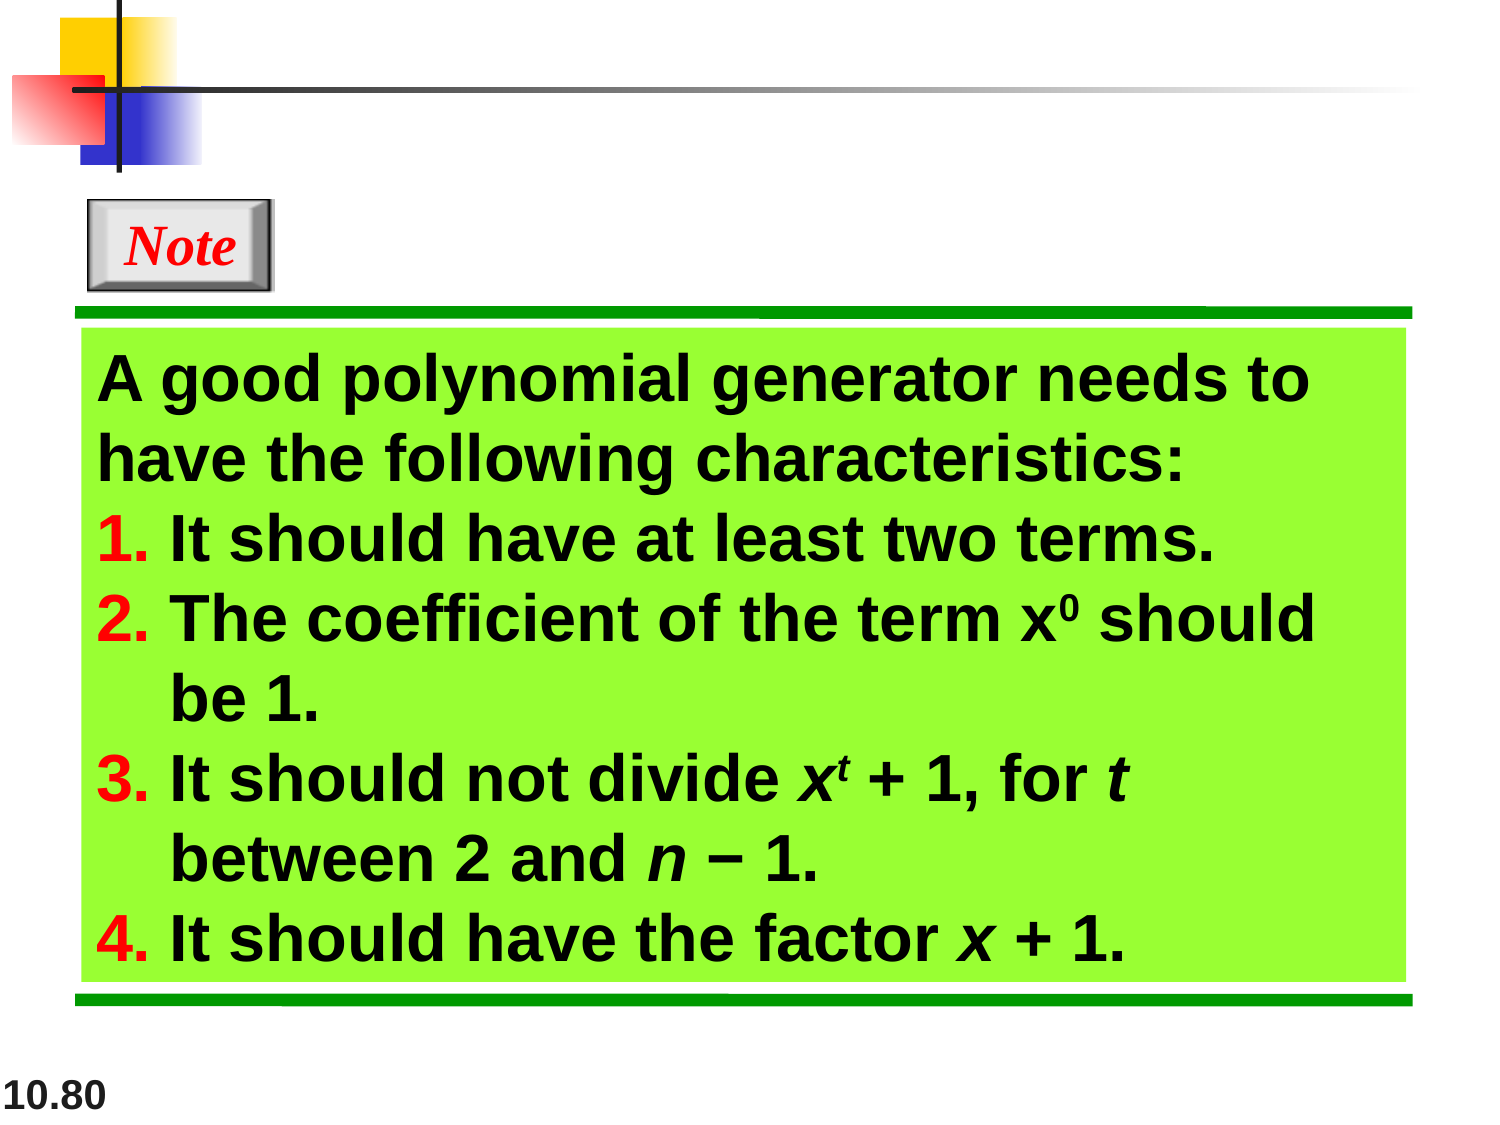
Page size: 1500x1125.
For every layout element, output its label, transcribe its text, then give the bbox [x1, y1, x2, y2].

text_box [122, 17, 177, 86]
text_box A good polynomial generator needs to have the following characteristics: 1. It should have at least two terms. 2. The coefficient of the term x0 should be 1. 3. It should not divide xt + 1, for t between 2 and n − 1. 4. It should have the factor x + 1. [81, 327, 1407, 982]
text_box [60, 17, 116, 86]
text_box [72, 87, 1423, 93]
text_box [122, 93, 141, 165]
text_box [141, 93, 202, 165]
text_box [87, 199, 275, 293]
slide_number 10.80 [0, 1050, 300, 1125]
text_box [80, 93, 116, 165]
text_box [116, 93, 122, 173]
text_box [12, 75, 105, 145]
text_box [116, 0, 122, 87]
